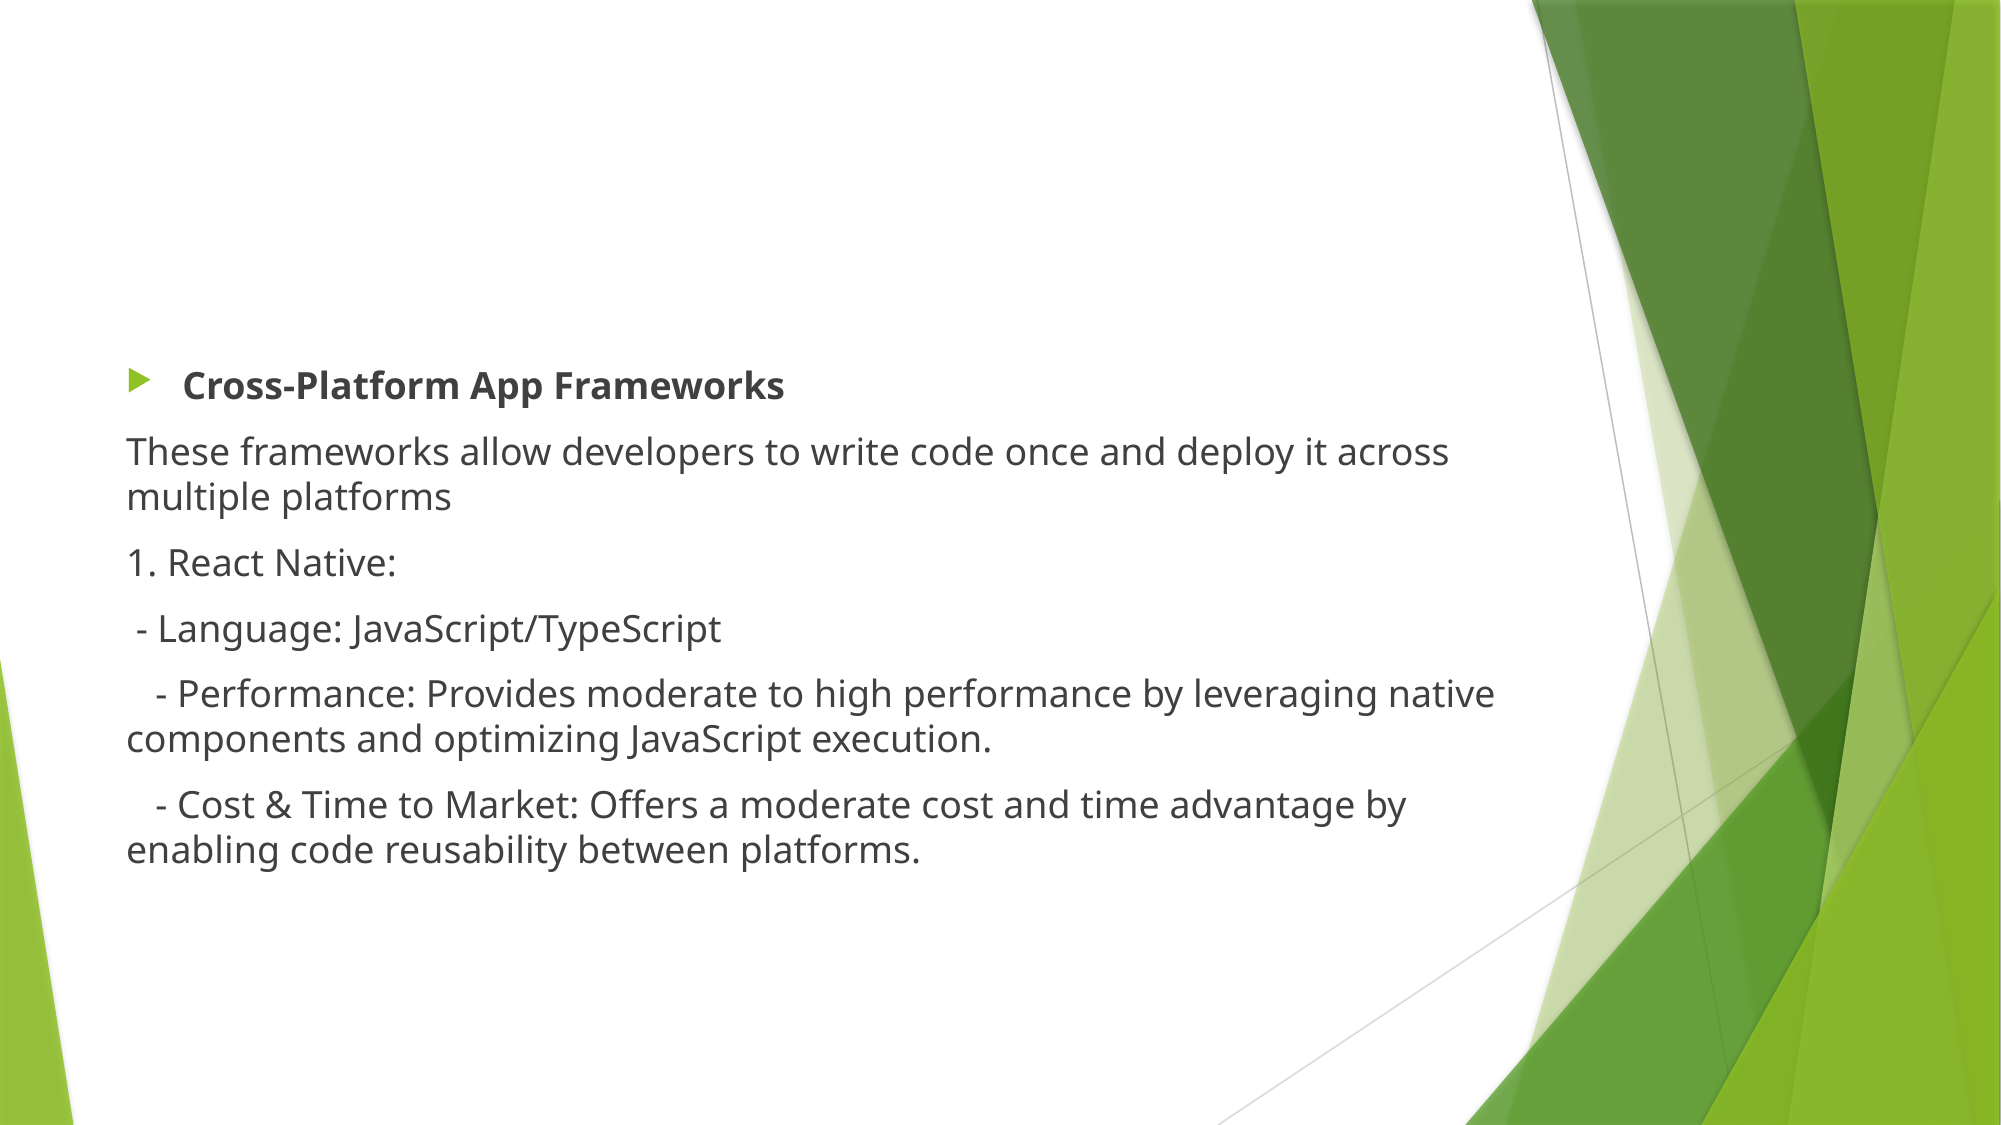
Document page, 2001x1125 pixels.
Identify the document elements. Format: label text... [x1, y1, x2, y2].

list Cross-Platform App Frameworks These frameworks allow developers to write code once and deploy it across multiple platforms 1. React Native: - Language: JavaScript/TypeScript - Performance: Provides moderate to high performance by leveraging native components and optimizing JavaScript execution. - Cost & Time to Market: Offers a moderate cost and time advantage by enabling code reusability between platforms. [111, 354, 1522, 992]
